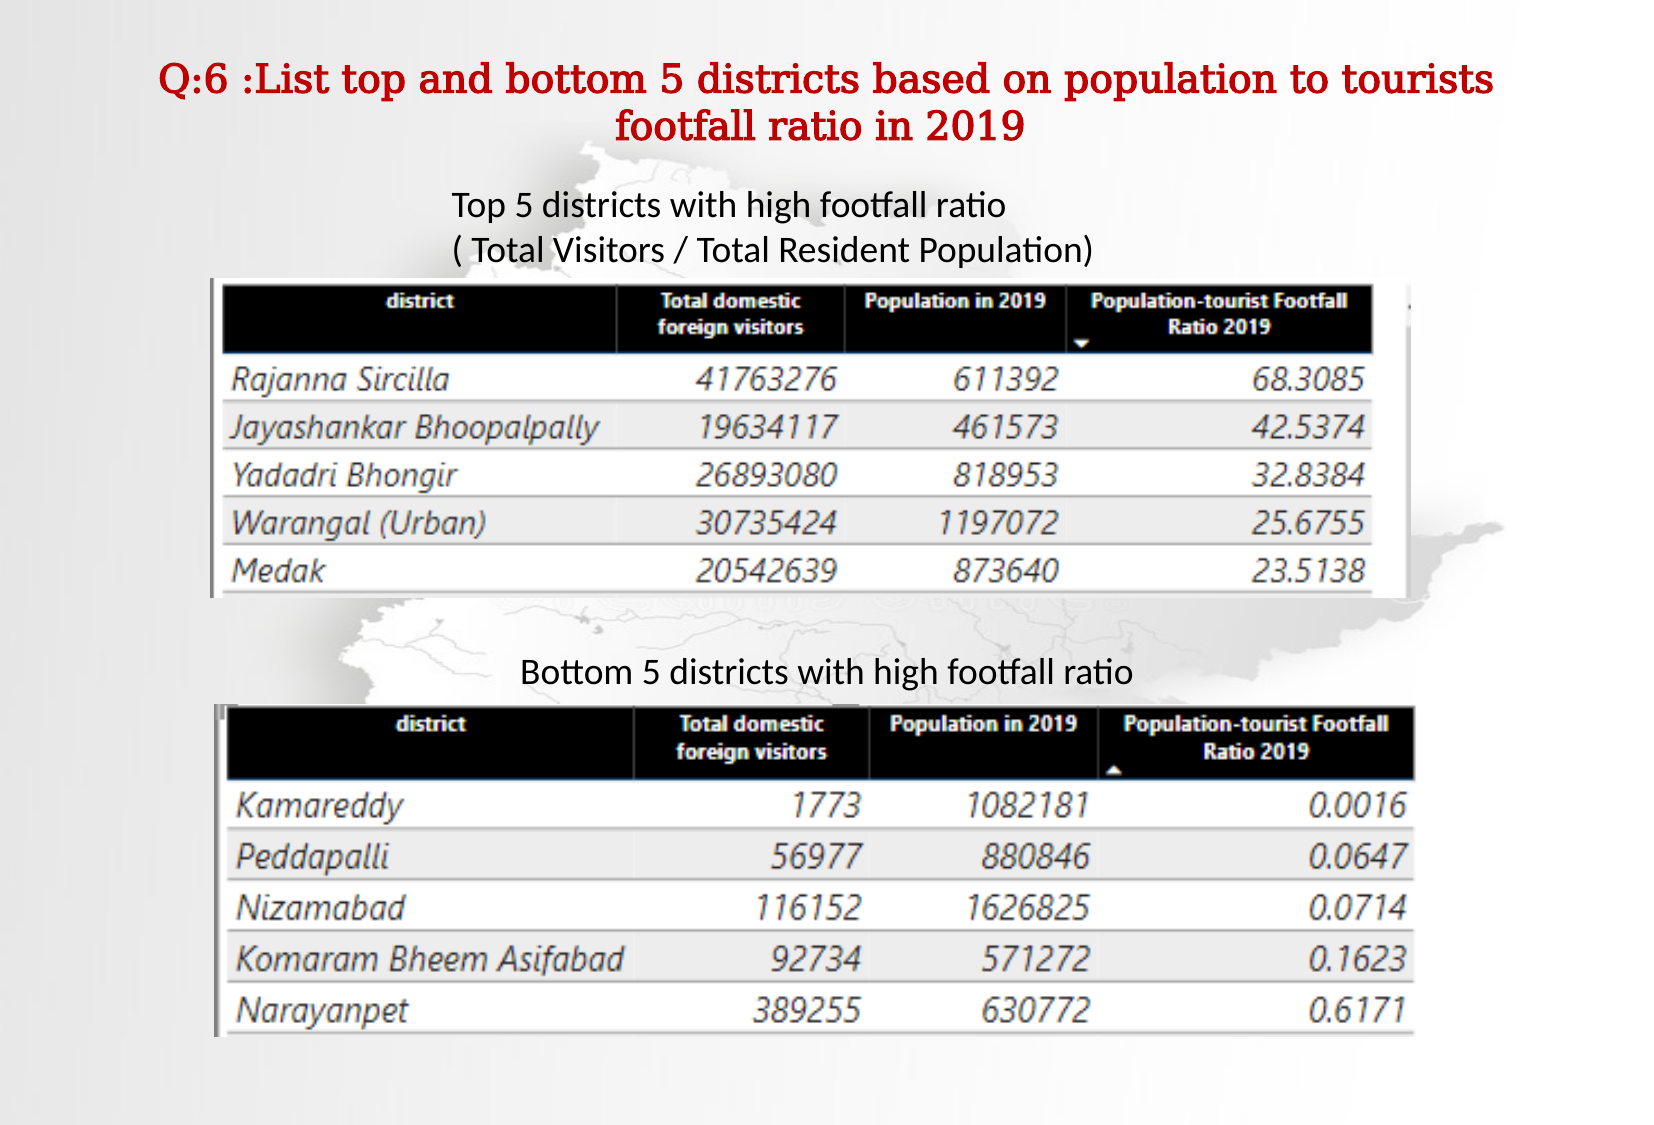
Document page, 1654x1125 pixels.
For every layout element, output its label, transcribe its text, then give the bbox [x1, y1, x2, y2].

text_box Bottom 5 districts with high footfall ratio [505, 639, 1150, 700]
title Q:6 :List top and bottom 5 districts based on population to tourists footfall ratio in 2019 [82, 45, 1571, 233]
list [210, 278, 1411, 599]
text_box Top 5 districts with high footfall ratio ( Total Visitors / Total Resident Population) [436, 172, 1288, 277]
picture [213, 703, 1443, 1037]
